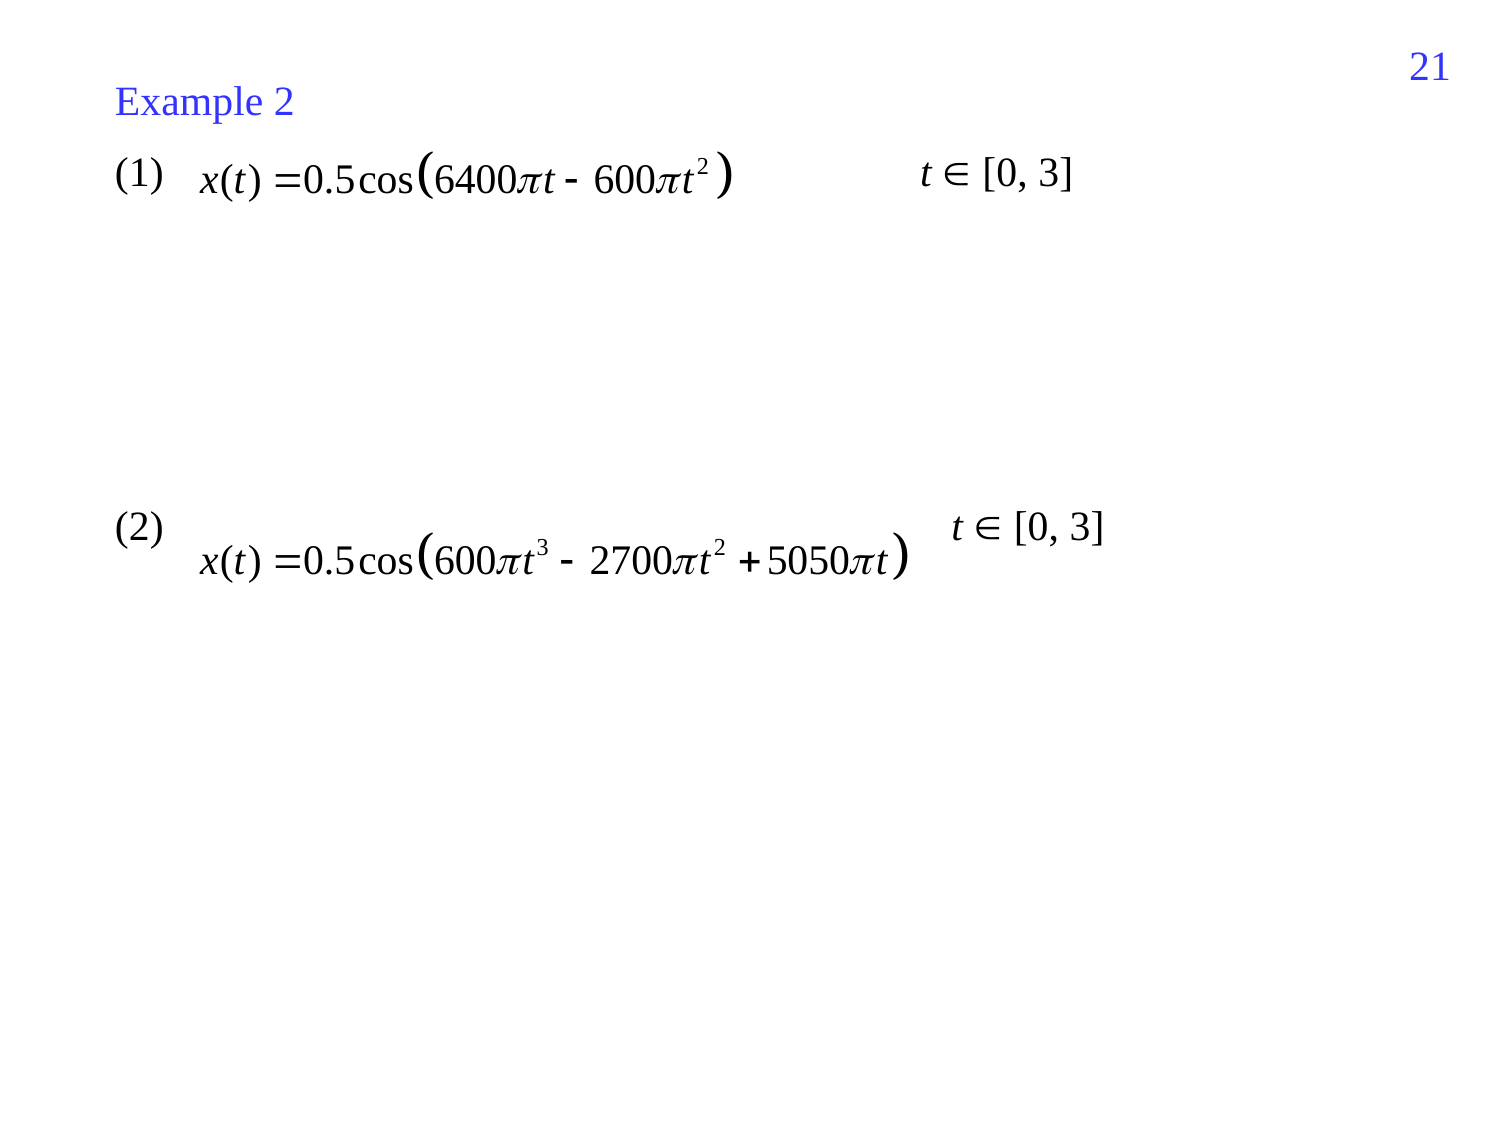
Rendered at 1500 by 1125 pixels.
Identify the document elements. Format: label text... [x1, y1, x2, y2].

slide_number 21 [1115, 30, 1467, 110]
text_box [194, 530, 910, 599]
text_box Example 2 (1) t  [0, 3] (2) t  [0, 3] [100, 66, 1353, 699]
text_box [194, 148, 733, 217]
